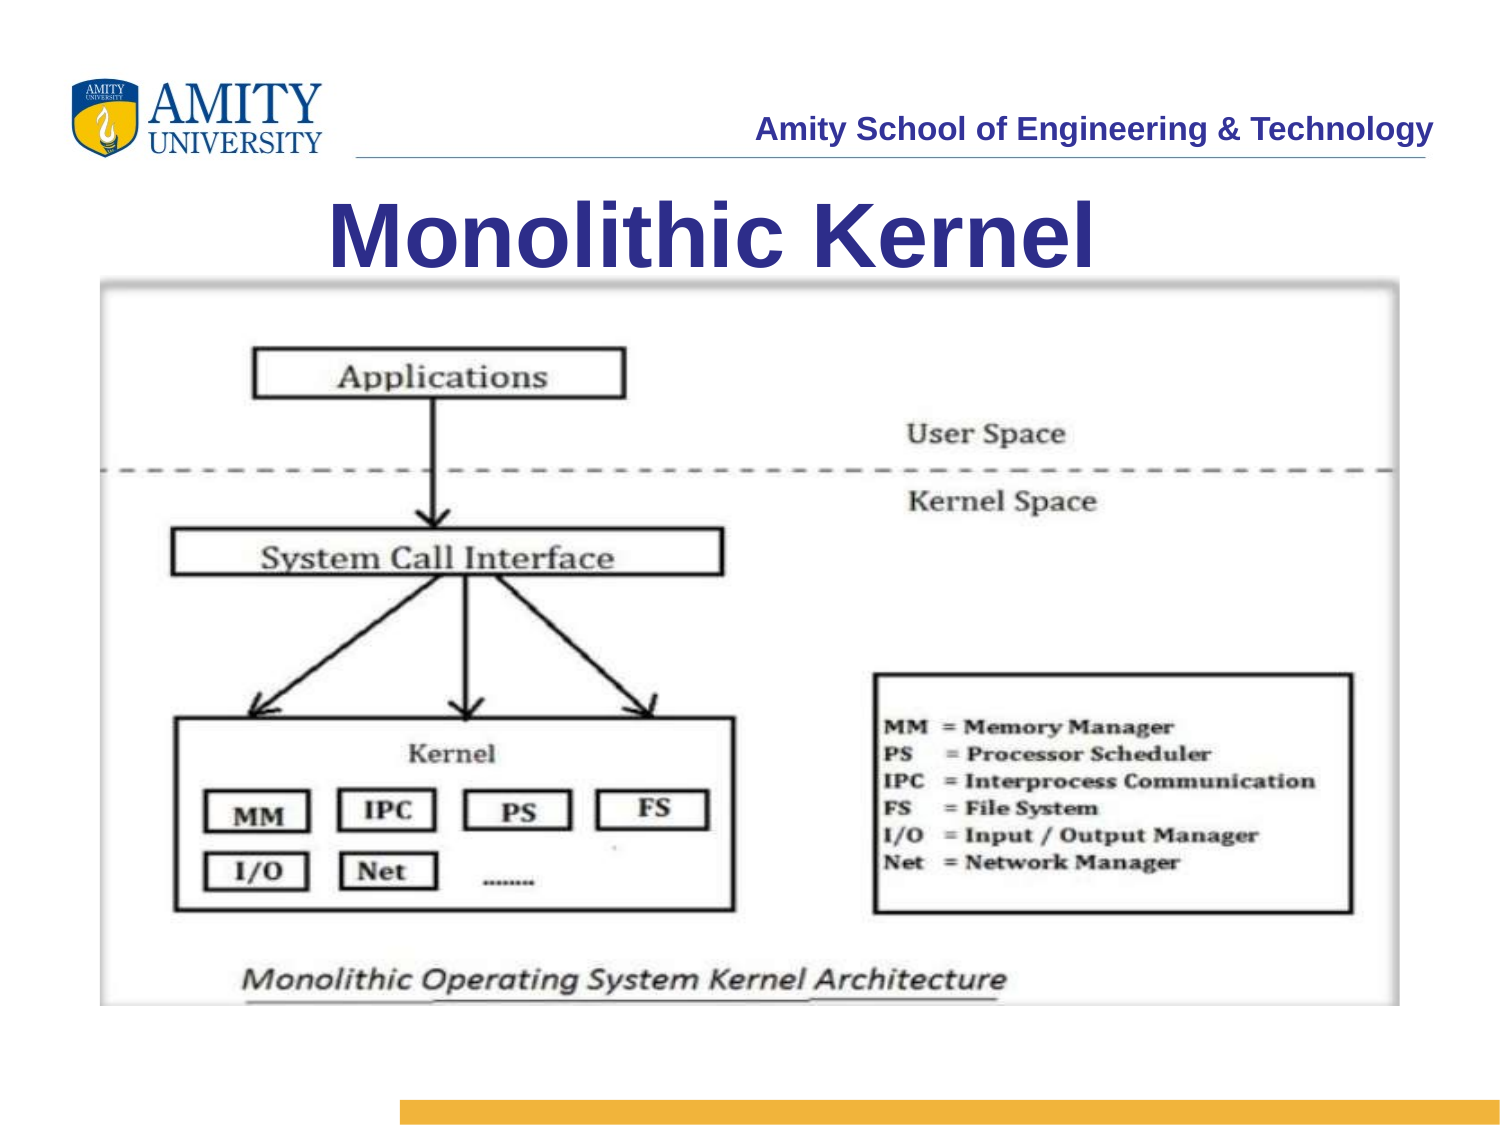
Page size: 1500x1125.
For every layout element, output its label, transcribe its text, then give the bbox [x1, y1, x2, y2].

text_box Monolithic Kernel [75, 168, 1350, 356]
picture [0, 0, 1500, 188]
text_box [99, 275, 1400, 1006]
